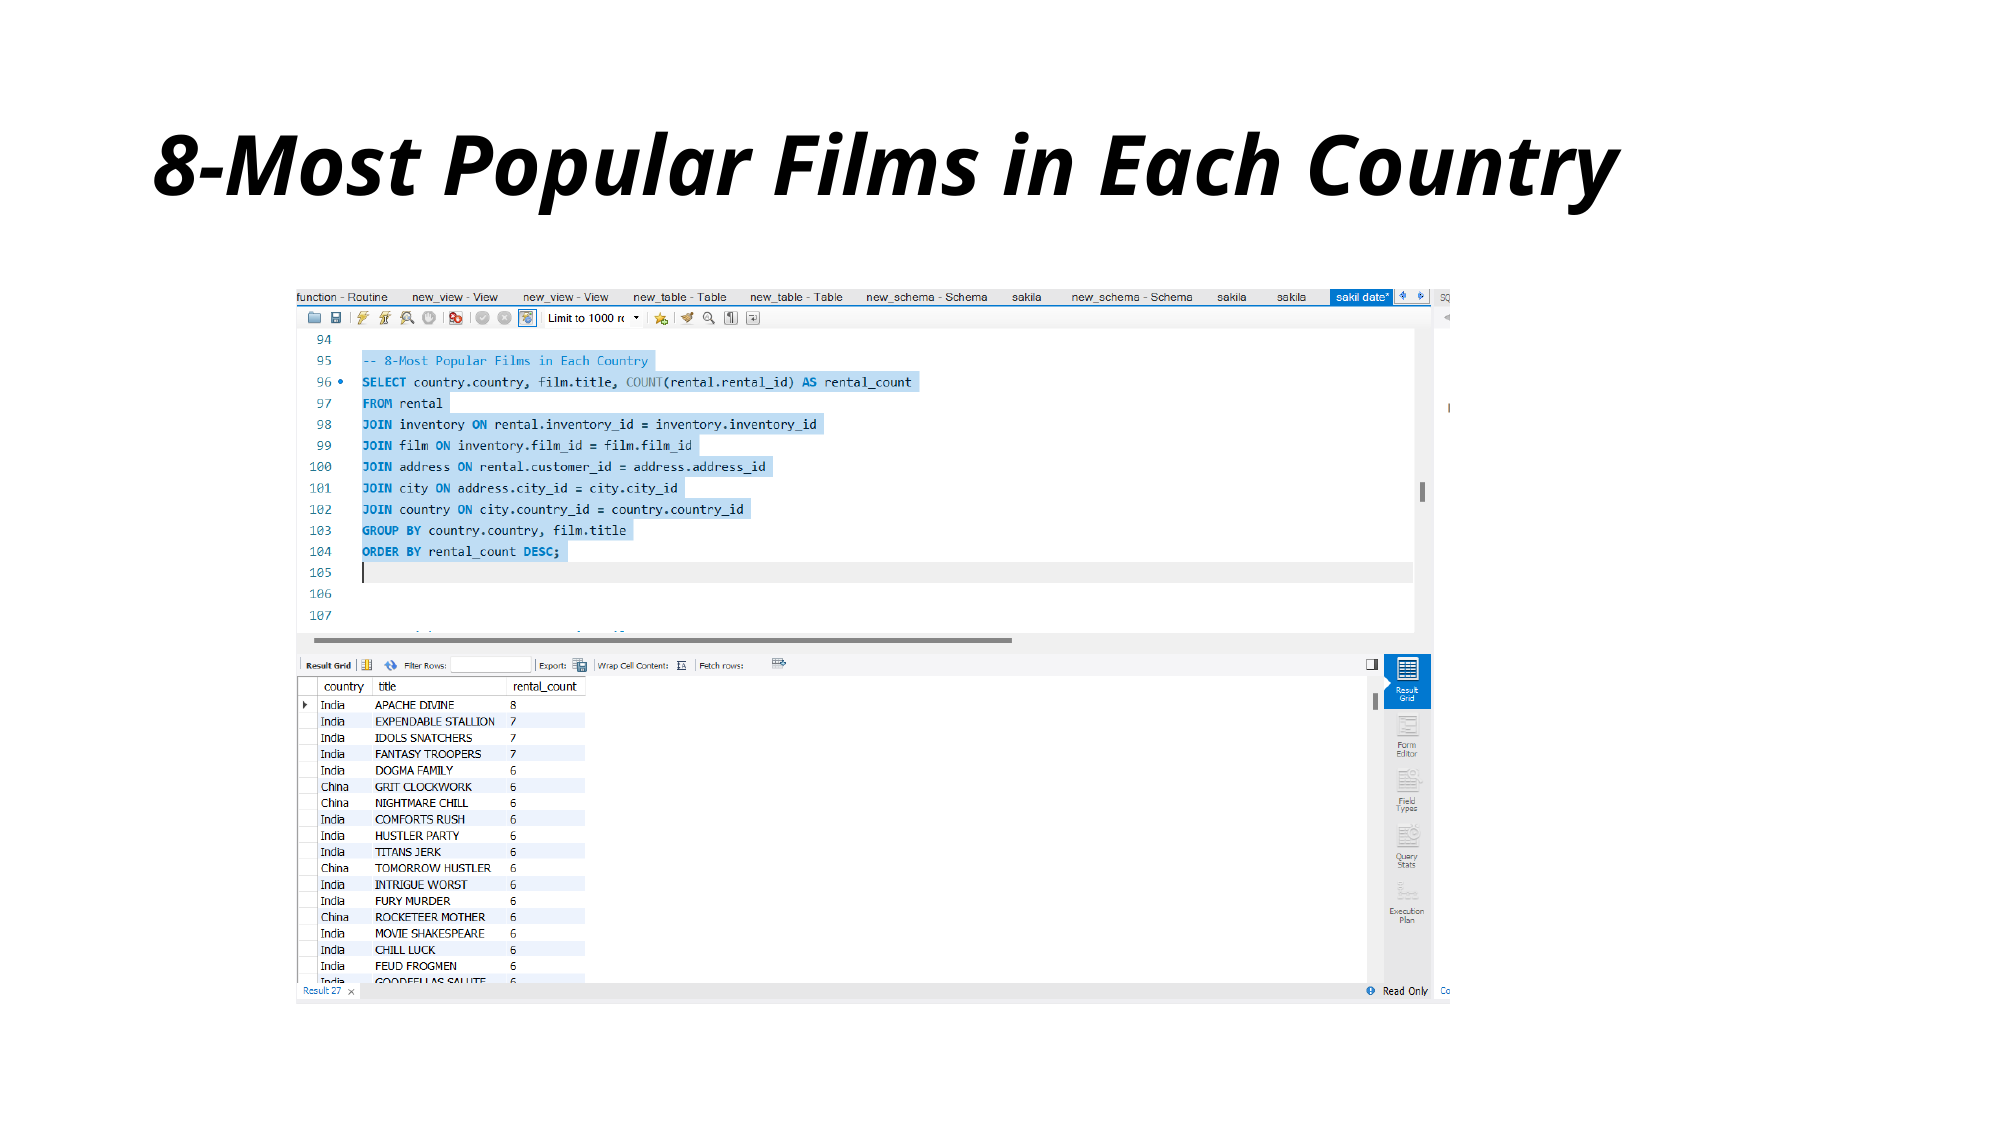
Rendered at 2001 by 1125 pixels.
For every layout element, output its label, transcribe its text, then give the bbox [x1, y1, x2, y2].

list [296, 289, 1450, 1004]
title 8-Most Popular Films in Each Country [137, 59, 1863, 278]
